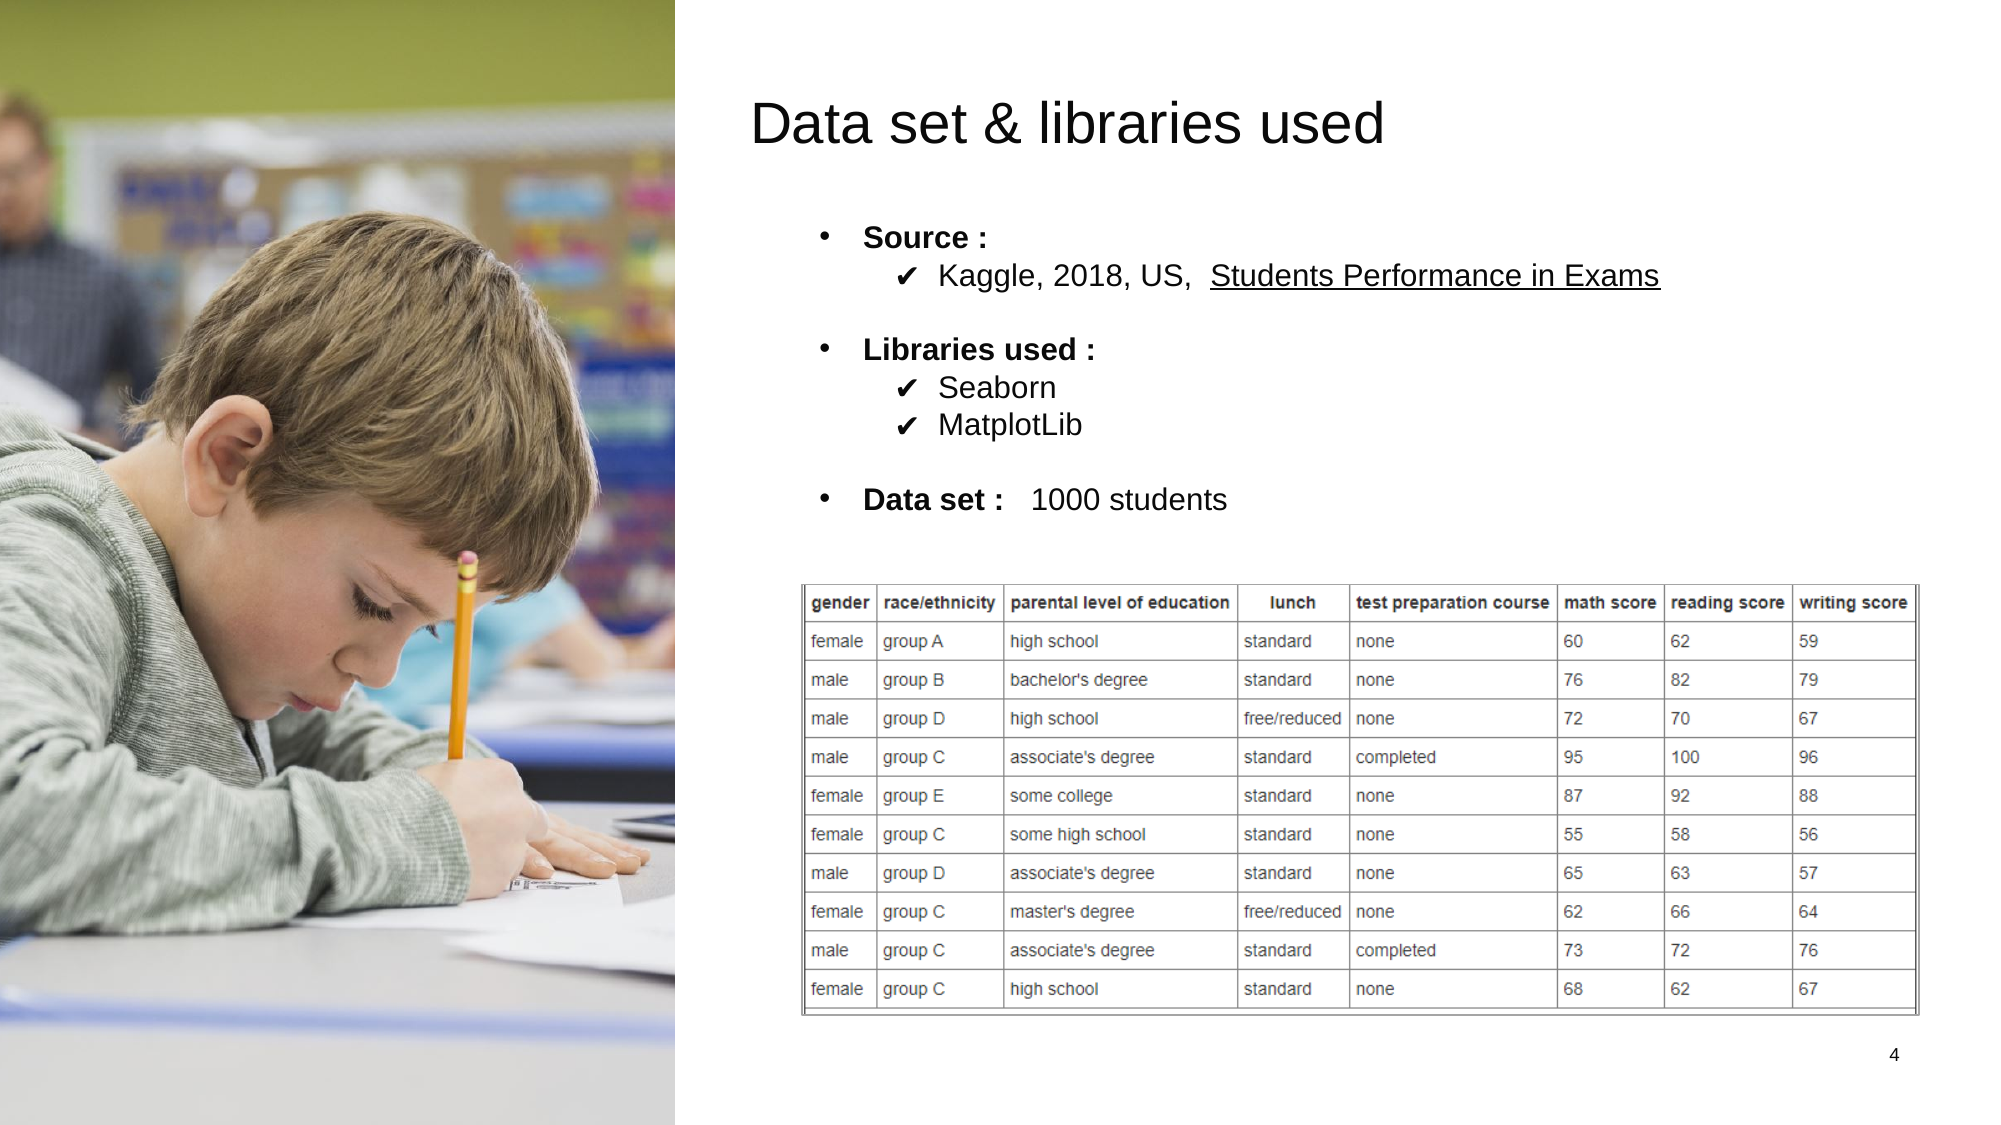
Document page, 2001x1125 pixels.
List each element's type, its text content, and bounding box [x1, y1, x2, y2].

picture [802, 585, 1919, 1015]
picture [0, 0, 676, 1125]
title Data set & libraries used [750, 93, 1900, 302]
text_box Source : Kaggle, 2018, US, Students Performance in Exams Libraries used : Seaborn MatplotLib Data set : 1000 students [801, 209, 1702, 562]
slide_number ‹#› [1449, 1023, 1900, 1125]
